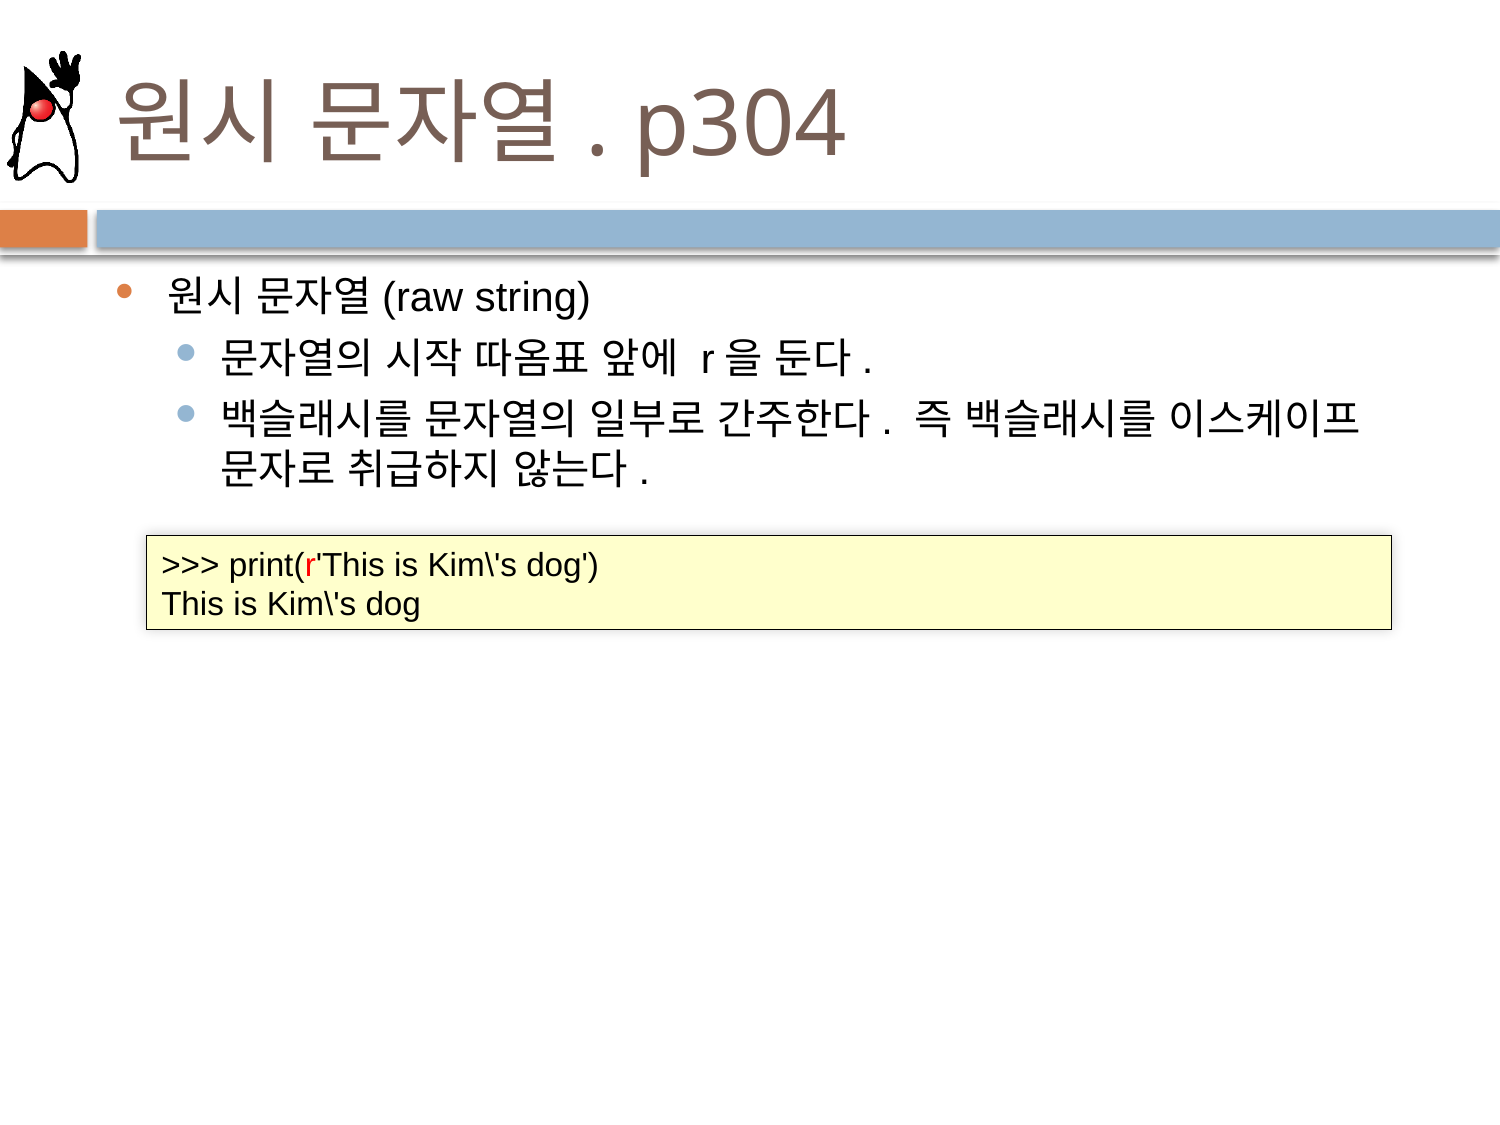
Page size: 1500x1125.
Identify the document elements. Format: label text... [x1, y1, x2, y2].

list 원시 문자열(raw string) 문자열의 시작 따옴표 앞에 r을 둔다. 백슬래시를 문자열의 일부로 간주한다. 즉 백슬래시를 이스케이프 문자로 취급하지 않는다. [100, 262, 1438, 1000]
title 원시 문자열. p304 [100, 37, 1438, 200]
picture [7, 51, 81, 183]
text_box >>> print(r'This is Kim\'s dog') This is Kim\'s dog [146, 535, 1392, 630]
